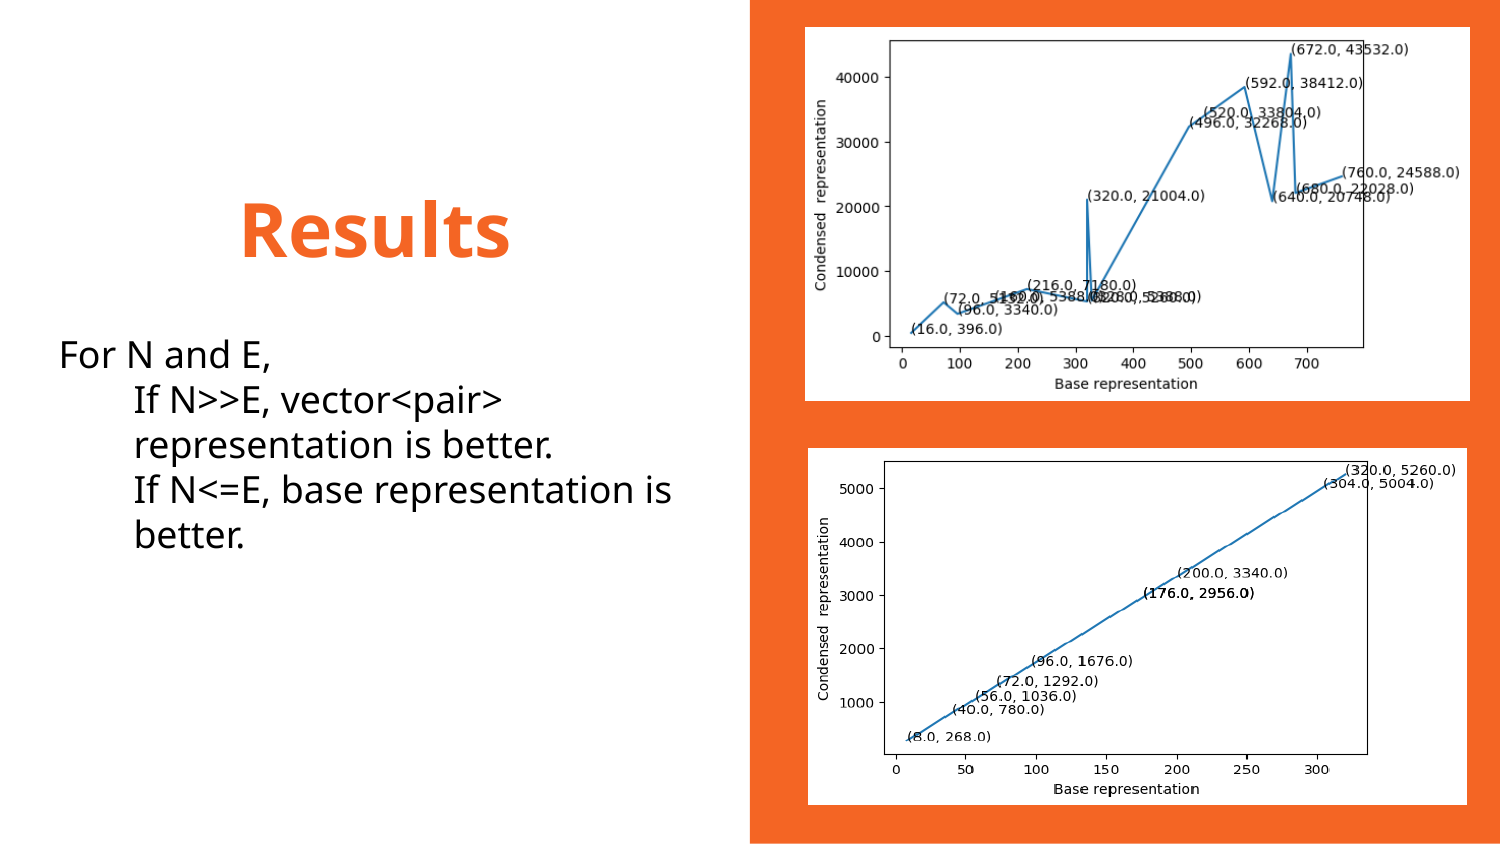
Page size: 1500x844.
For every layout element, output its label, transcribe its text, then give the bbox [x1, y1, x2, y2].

title Results [43, 71, 708, 288]
subtitle For N and E, If N>>E, vector<pair> representation is better. If N<=E, base representation is better. [43, 316, 708, 616]
picture [805, 26, 1470, 402]
picture [808, 448, 1468, 805]
